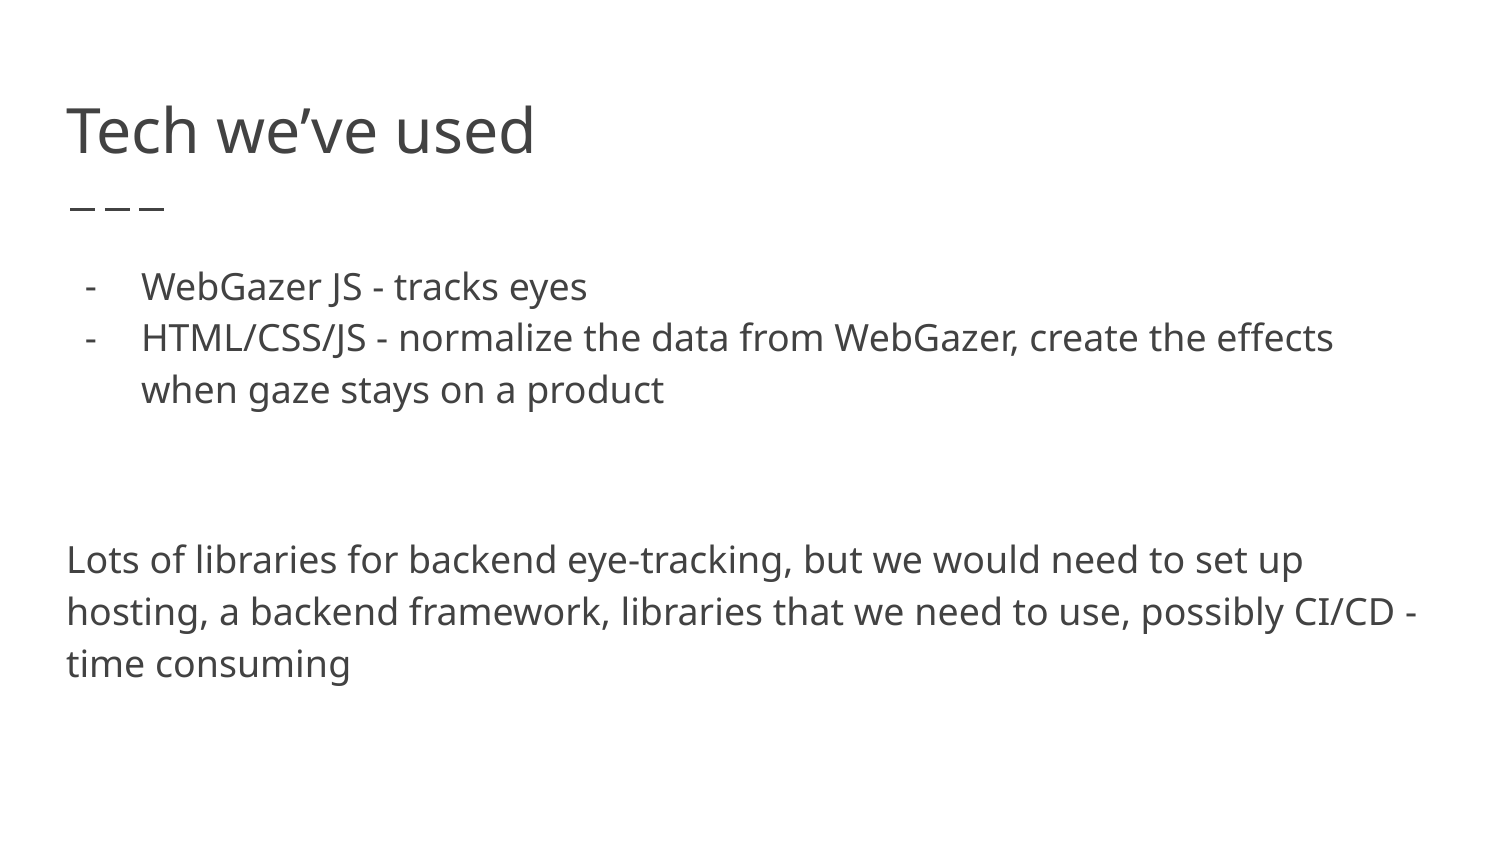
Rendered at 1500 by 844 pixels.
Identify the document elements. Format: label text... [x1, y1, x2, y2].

list WebGazer JS - tracks eyes HTML/CSS/JS - normalize the data from WebGazer, create the effects when gaze stays on a product Lots of libraries for backend eye-tracking, but we would need to set up hosting, a backend framework, libraries that we need to use, possibly CI/CD - time consuming [51, 240, 1449, 750]
title Tech we’ve used [51, 61, 1449, 182]
